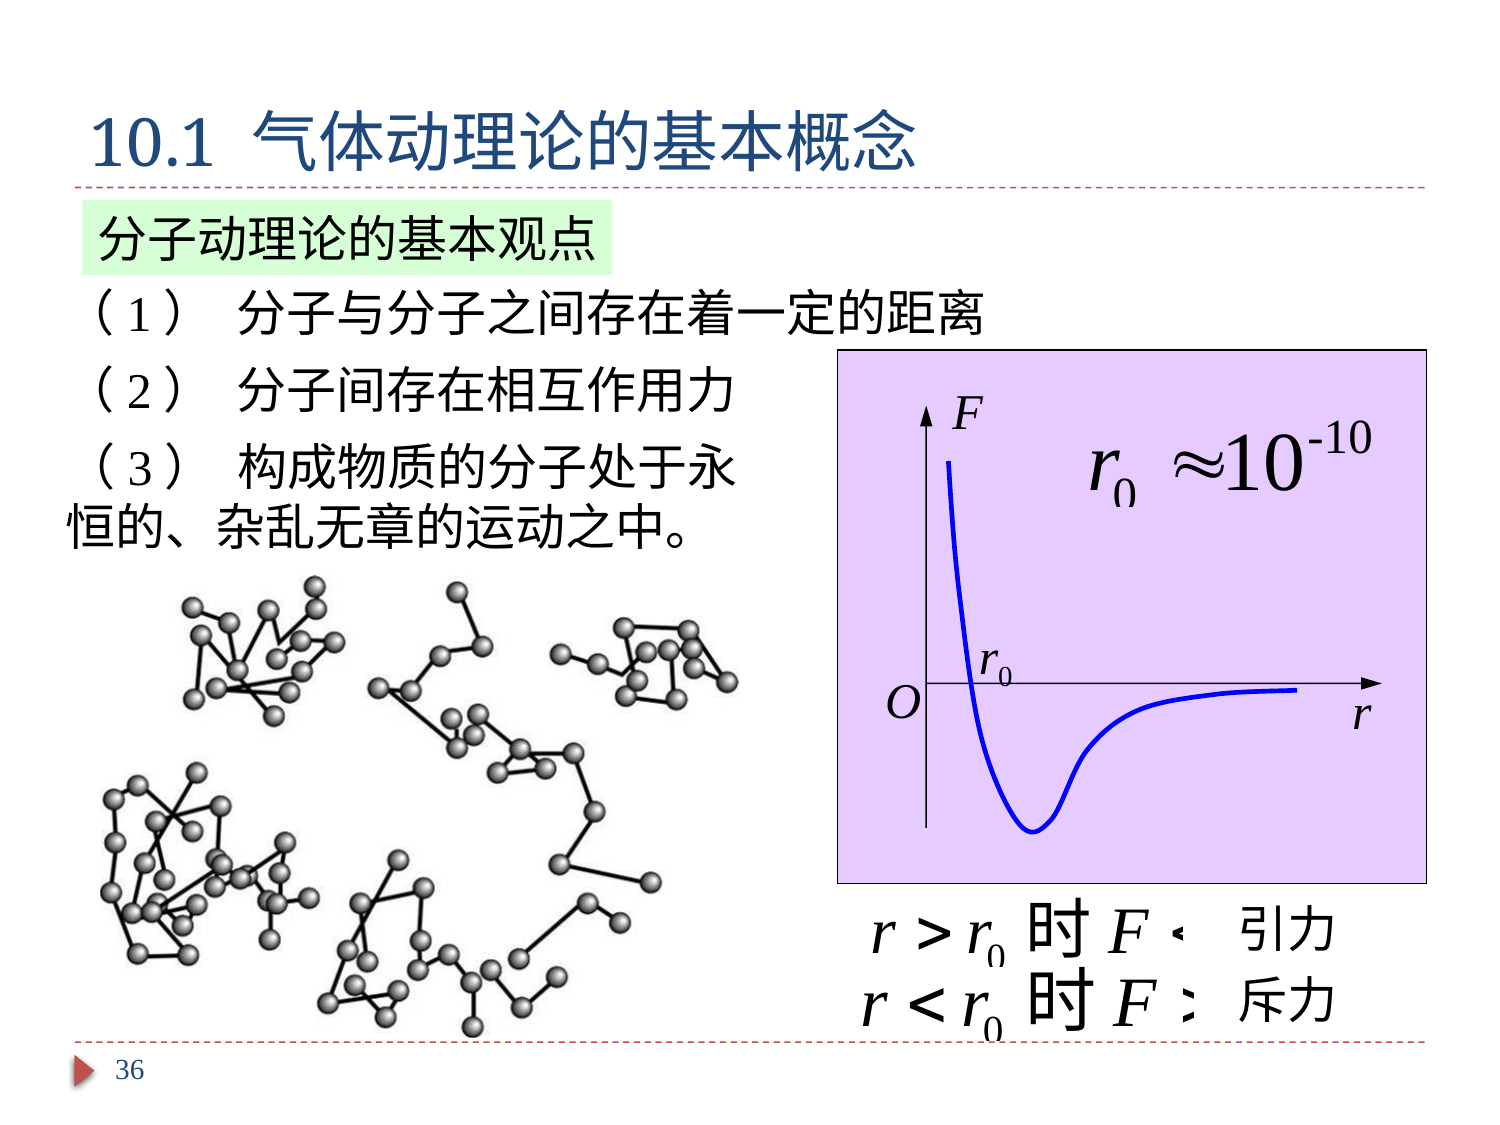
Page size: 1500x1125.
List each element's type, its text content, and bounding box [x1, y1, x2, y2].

picture [99, 575, 739, 1038]
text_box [848, 955, 1195, 1042]
text_box 斥力 [1222, 960, 1447, 1036]
text_box （2） 分子间存在相互作用力 [50, 350, 837, 426]
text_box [1074, 399, 1383, 507]
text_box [860, 887, 1183, 955]
slide_number 36 [100, 1049, 426, 1103]
text_box （1） 分子与分子之间存在着一定的距离 [49, 274, 1025, 349]
text_box 分子动理论的基本观点 [82, 200, 613, 274]
title 10.1 气体动理论的基本概念 [75, 37, 1425, 188]
text_box 引力 [1222, 889, 1447, 960]
text_box （3） 构成物质的分子处于永恒的、杂乱无章的运动之中。 [51, 427, 784, 563]
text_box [837, 349, 1438, 884]
